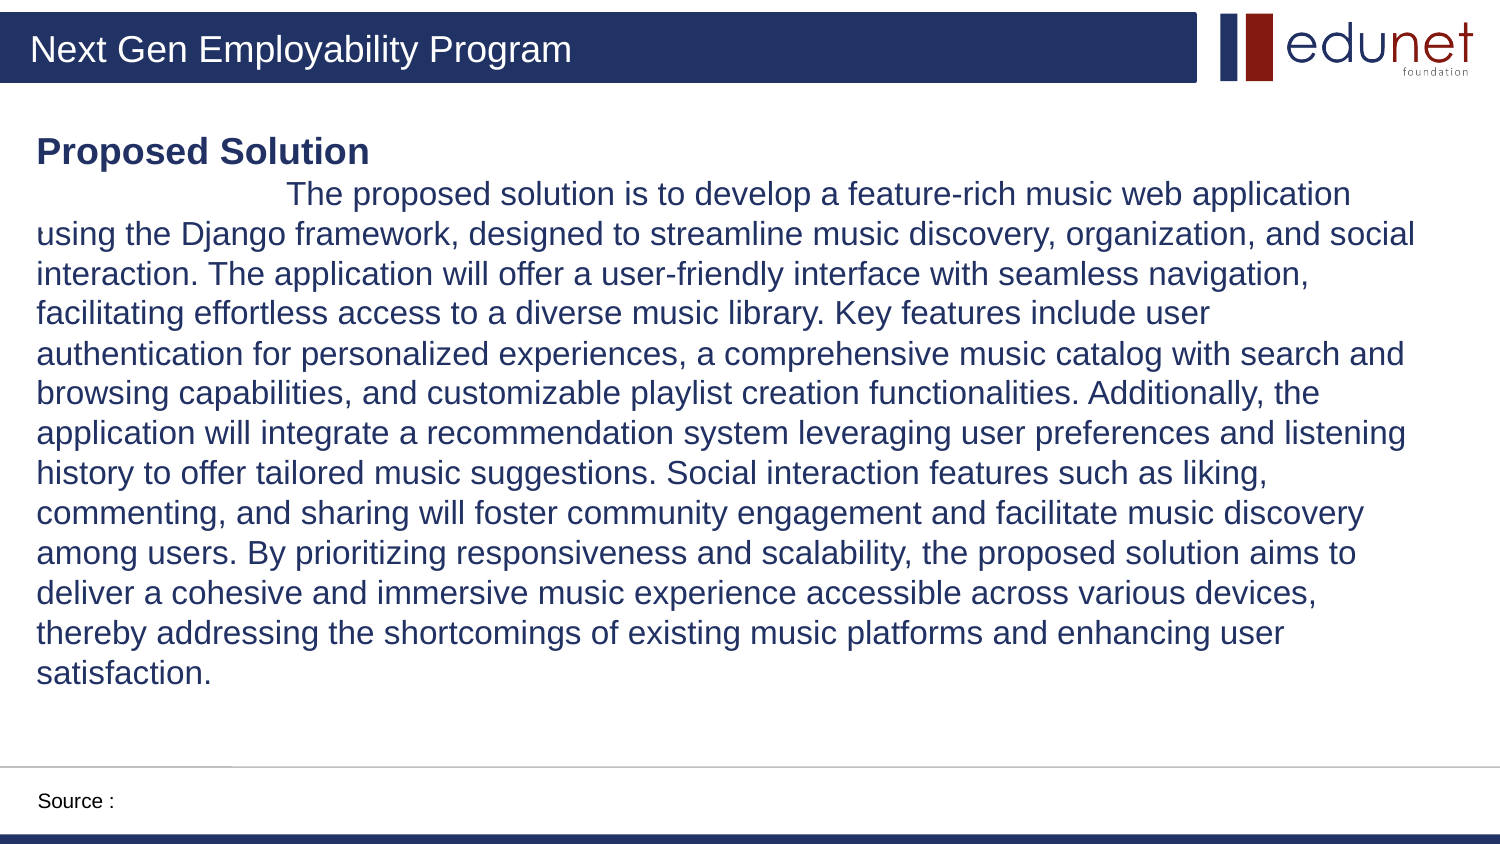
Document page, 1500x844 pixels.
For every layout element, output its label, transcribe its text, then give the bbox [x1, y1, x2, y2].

picture [1279, 14, 1482, 83]
text_box . [22, 180, 1478, 248]
title Proposed Solution The proposed solution is to develop a feature-rich music web application using the Django framework, designed to streamline music discovery, organization, and social interaction. The application will offer a user-friendly interface with seamless navigation, facilitating effortless access to a diverse music library. Key features include user authentication for personalized experiences, a comprehensive music catalog with search and browsing capabilities, and customizable playlist creation functionalities. Additionally, the application will integrate a recommendation system leveraging user preferences and listening history to offer tailored music suggestions. Social interaction features such as liking, commenting, and sharing will foster community engagement and facilitate music discovery among users. By prioritizing responsiveness and scalability, the proposed solution aims to deliver a cohesive and immersive music experience accessible across various devices, thereby addressing the shortcomings of existing music platforms and enhancing user satisfaction. [21, 111, 1440, 748]
text_box Source : [22, 773, 139, 826]
